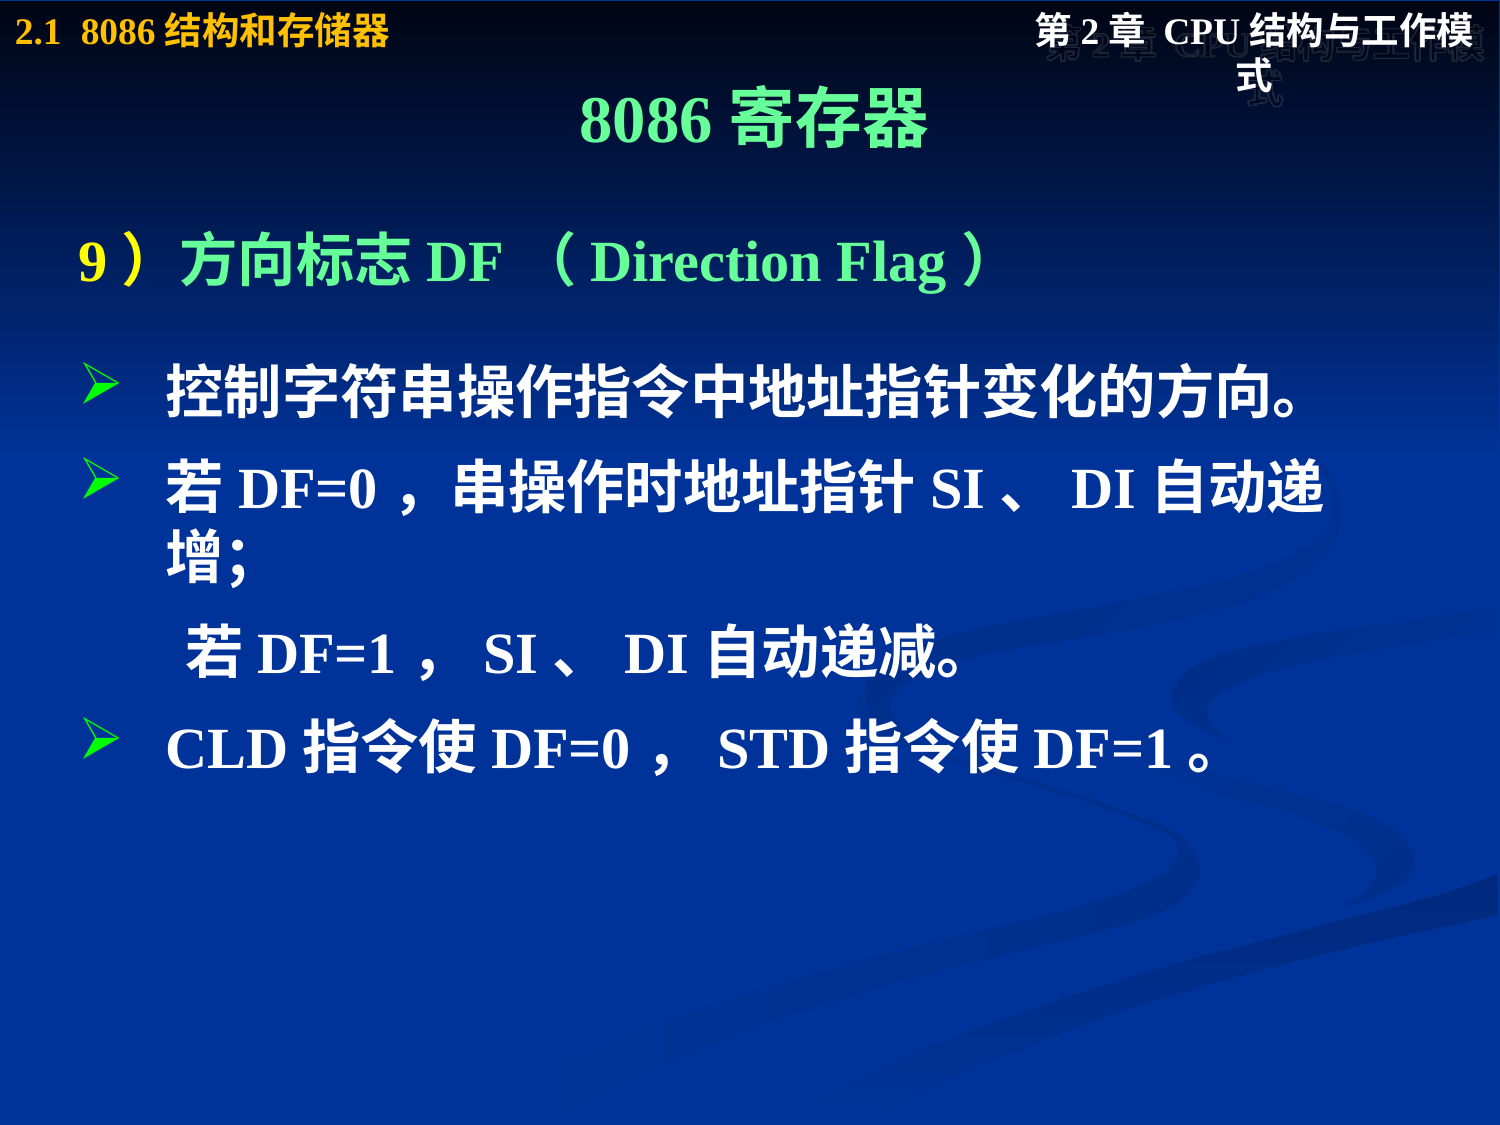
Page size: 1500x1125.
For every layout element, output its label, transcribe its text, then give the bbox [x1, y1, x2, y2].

title 8086寄存器 [78, 60, 1430, 172]
list 9）方向标志DF（Direction Flag） 控制字符串操作指令中地址指针变化的方向。 若DF=0，串操作时地址指针SI、DI自动递增； 若DF=1，SI、DI自动递减。 CLD指令使DF=0，STD指令使DF=1。 [63, 215, 1437, 1065]
